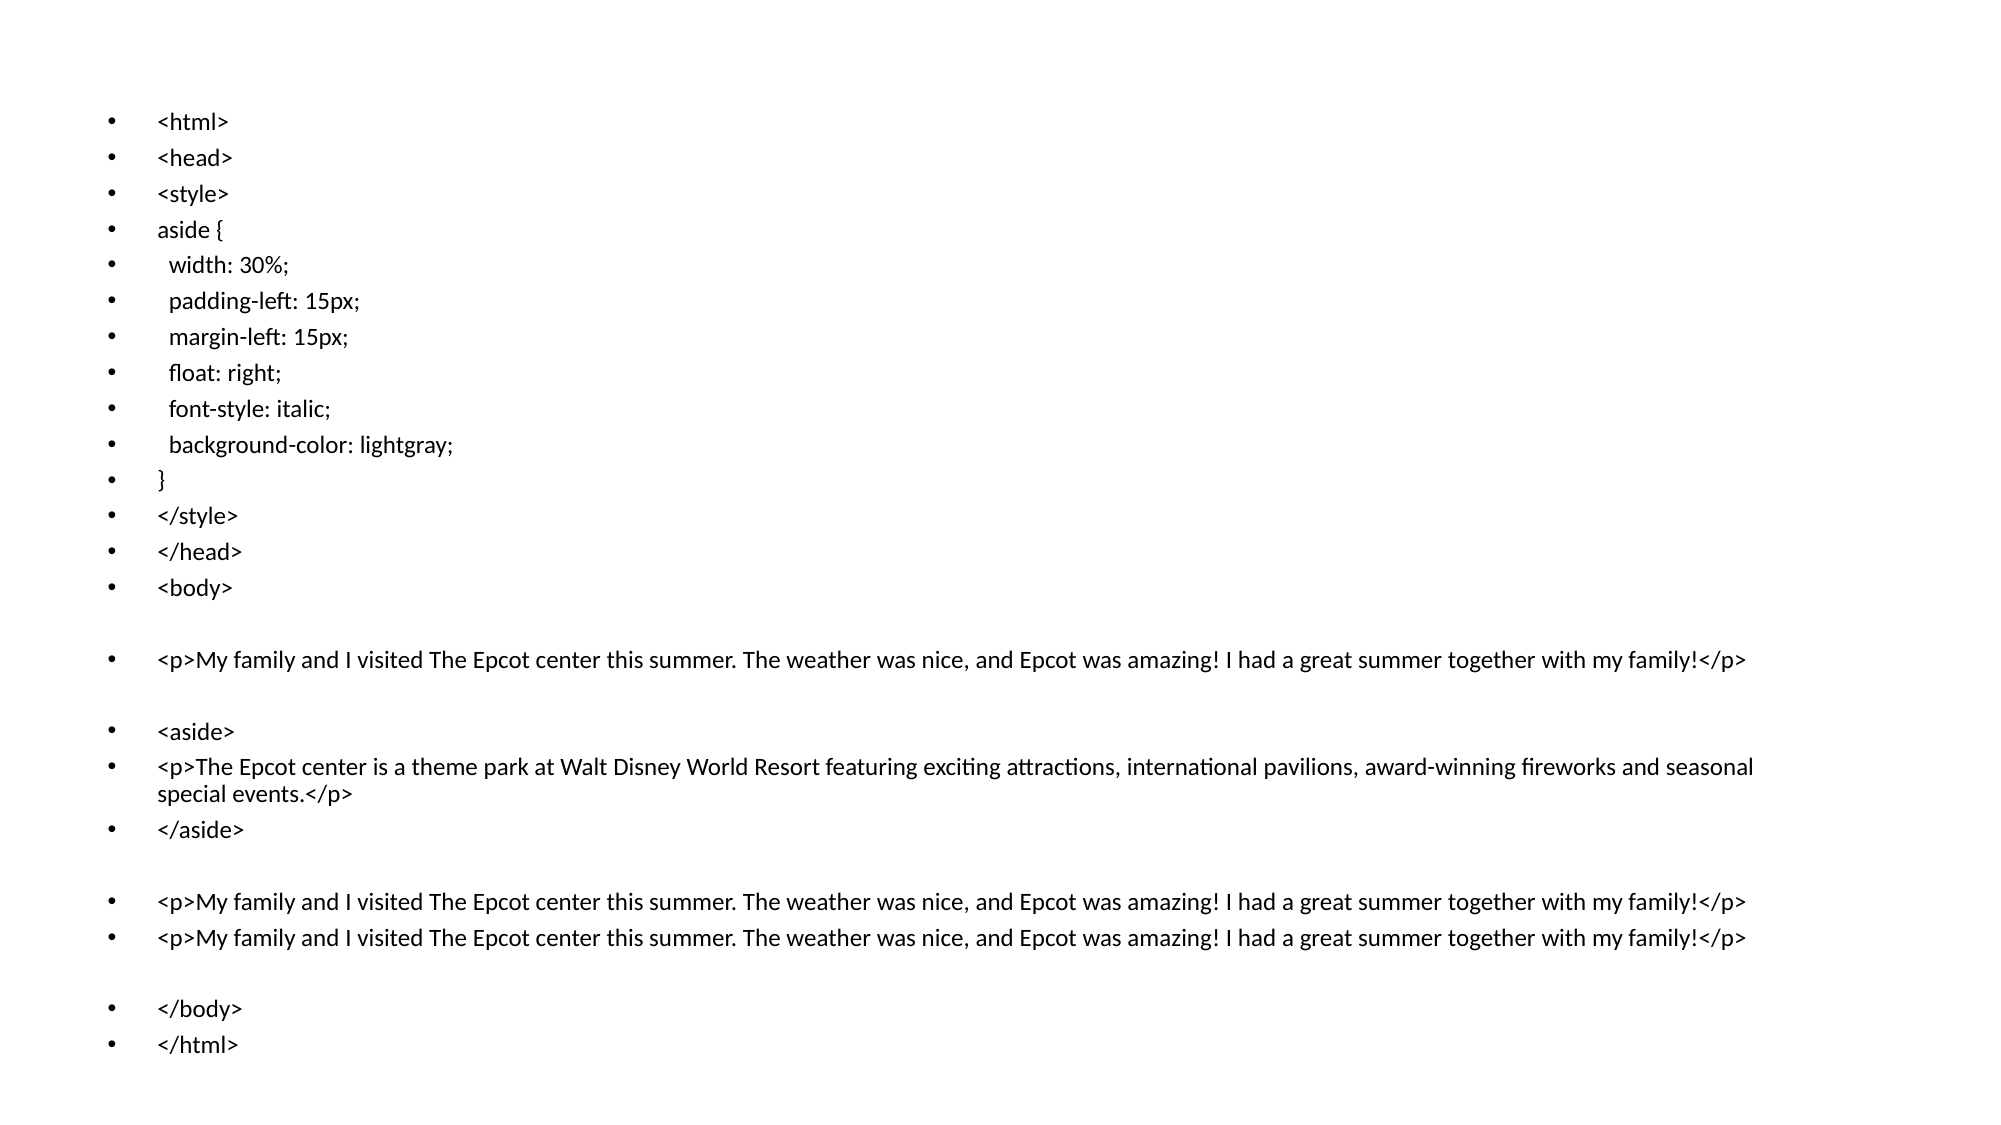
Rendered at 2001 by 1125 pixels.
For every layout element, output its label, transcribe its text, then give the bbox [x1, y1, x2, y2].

list <html> <head> <style> aside { width: 30%; padding-left: 15px; margin-left: 15px; float: right; font-style: italic; background-color: lightgray; } </style> </head> <body> <p>My family and I visited The Epcot center this summer. The weather was nice, and Epcot was amazing! I had a great summer together with my family!</p> <aside> <p>The Epcot center is a theme park at Walt Disney World Resort featuring exciting attractions, international pavilions, award-winning fireworks and seasonal special events.</p> </aside> <p>My family and I visited The Epcot center this summer. The weather was nice, and Epcot was amazing! I had a great summer together with my family!</p> <p>My family and I visited The Epcot center this summer. The weather was nice, and Epcot was amazing! I had a great summer together with my family!</p> </body> </html> [92, 101, 1818, 1081]
